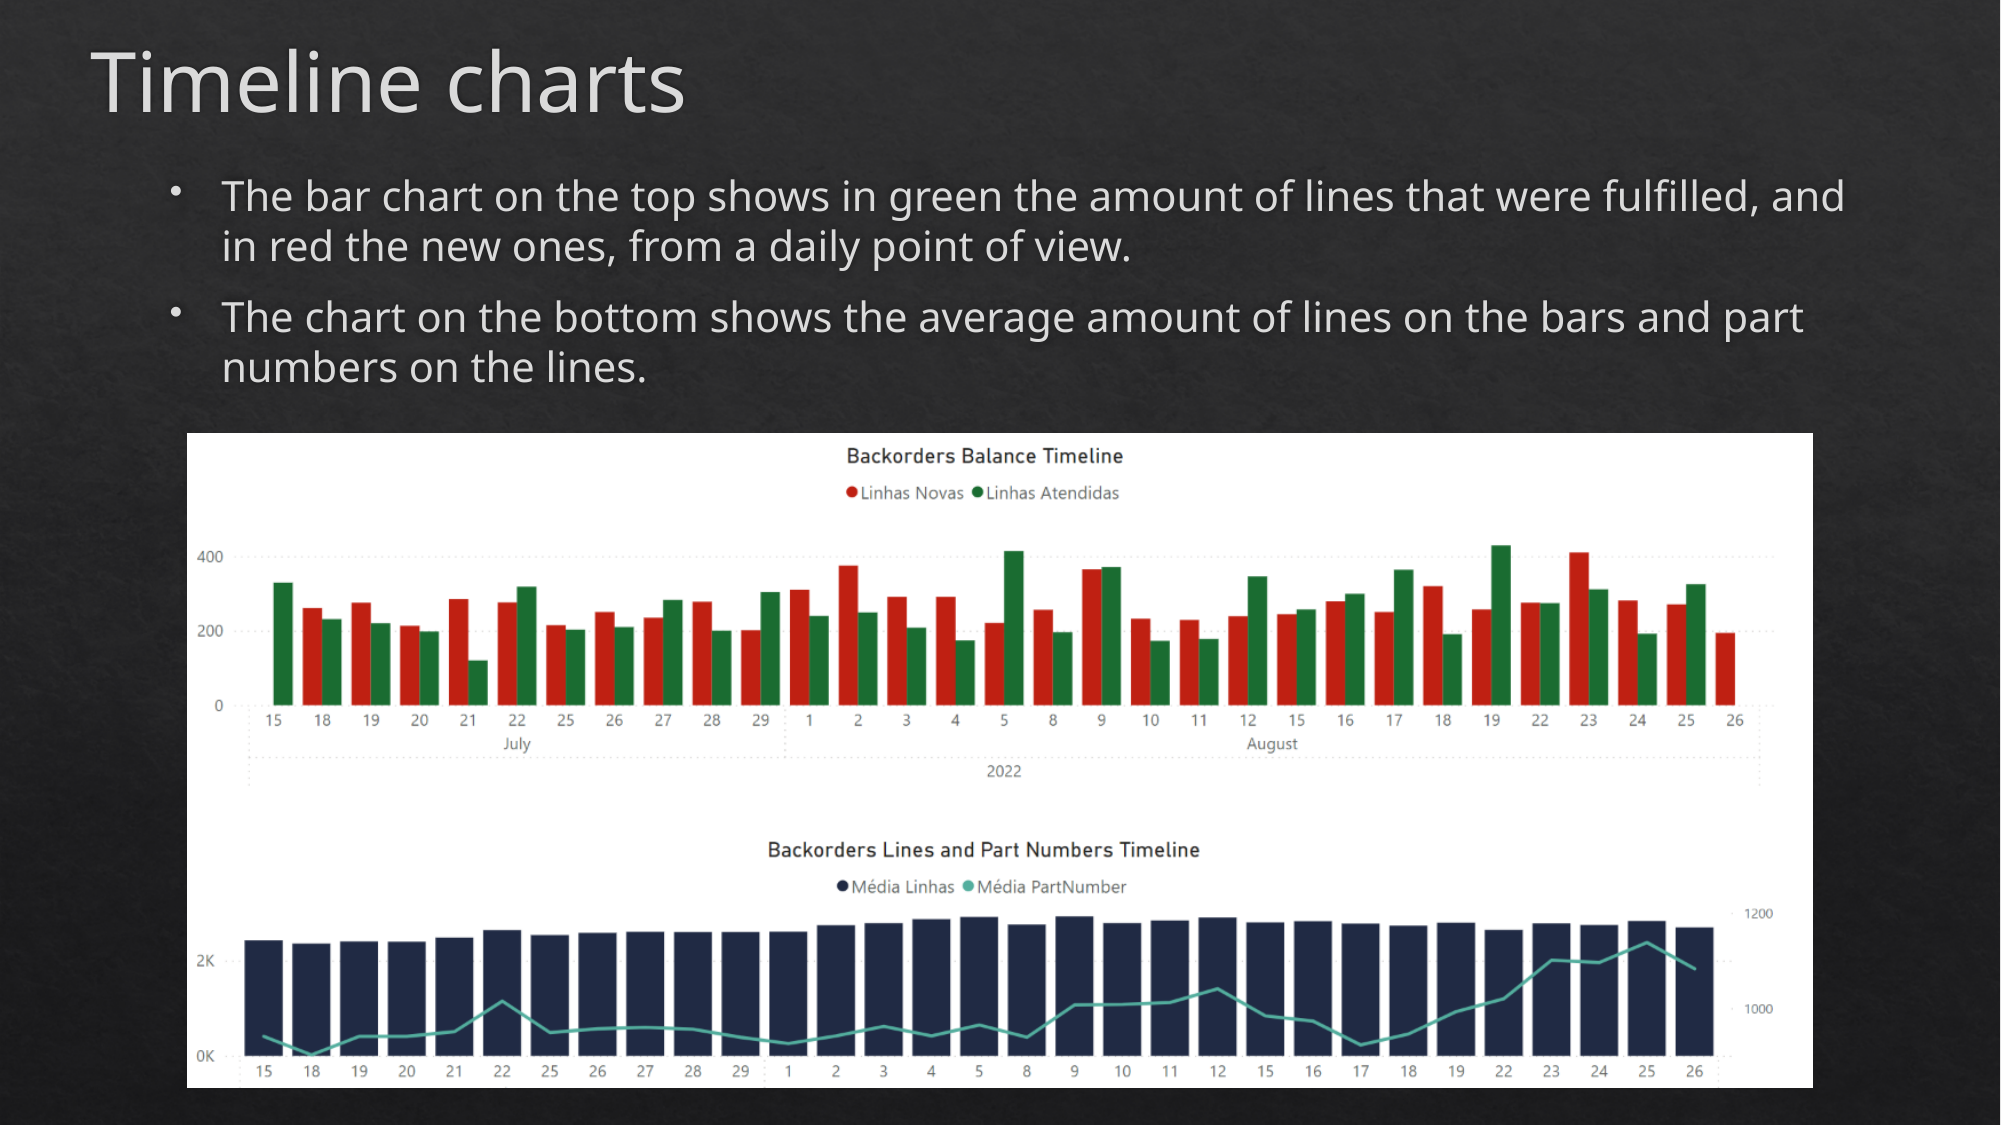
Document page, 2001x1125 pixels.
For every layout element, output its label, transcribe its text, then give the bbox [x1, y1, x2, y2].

picture [187, 433, 1813, 1089]
title Timeline charts [31, 15, 747, 142]
list The bar chart on the top shows in green the amount of lines that were fulfilled, and in red the new ones, from a daily point of view. The chart on the bottom shows the average amount of lines on the bars and part numbers on the lines. [149, 161, 1900, 408]
